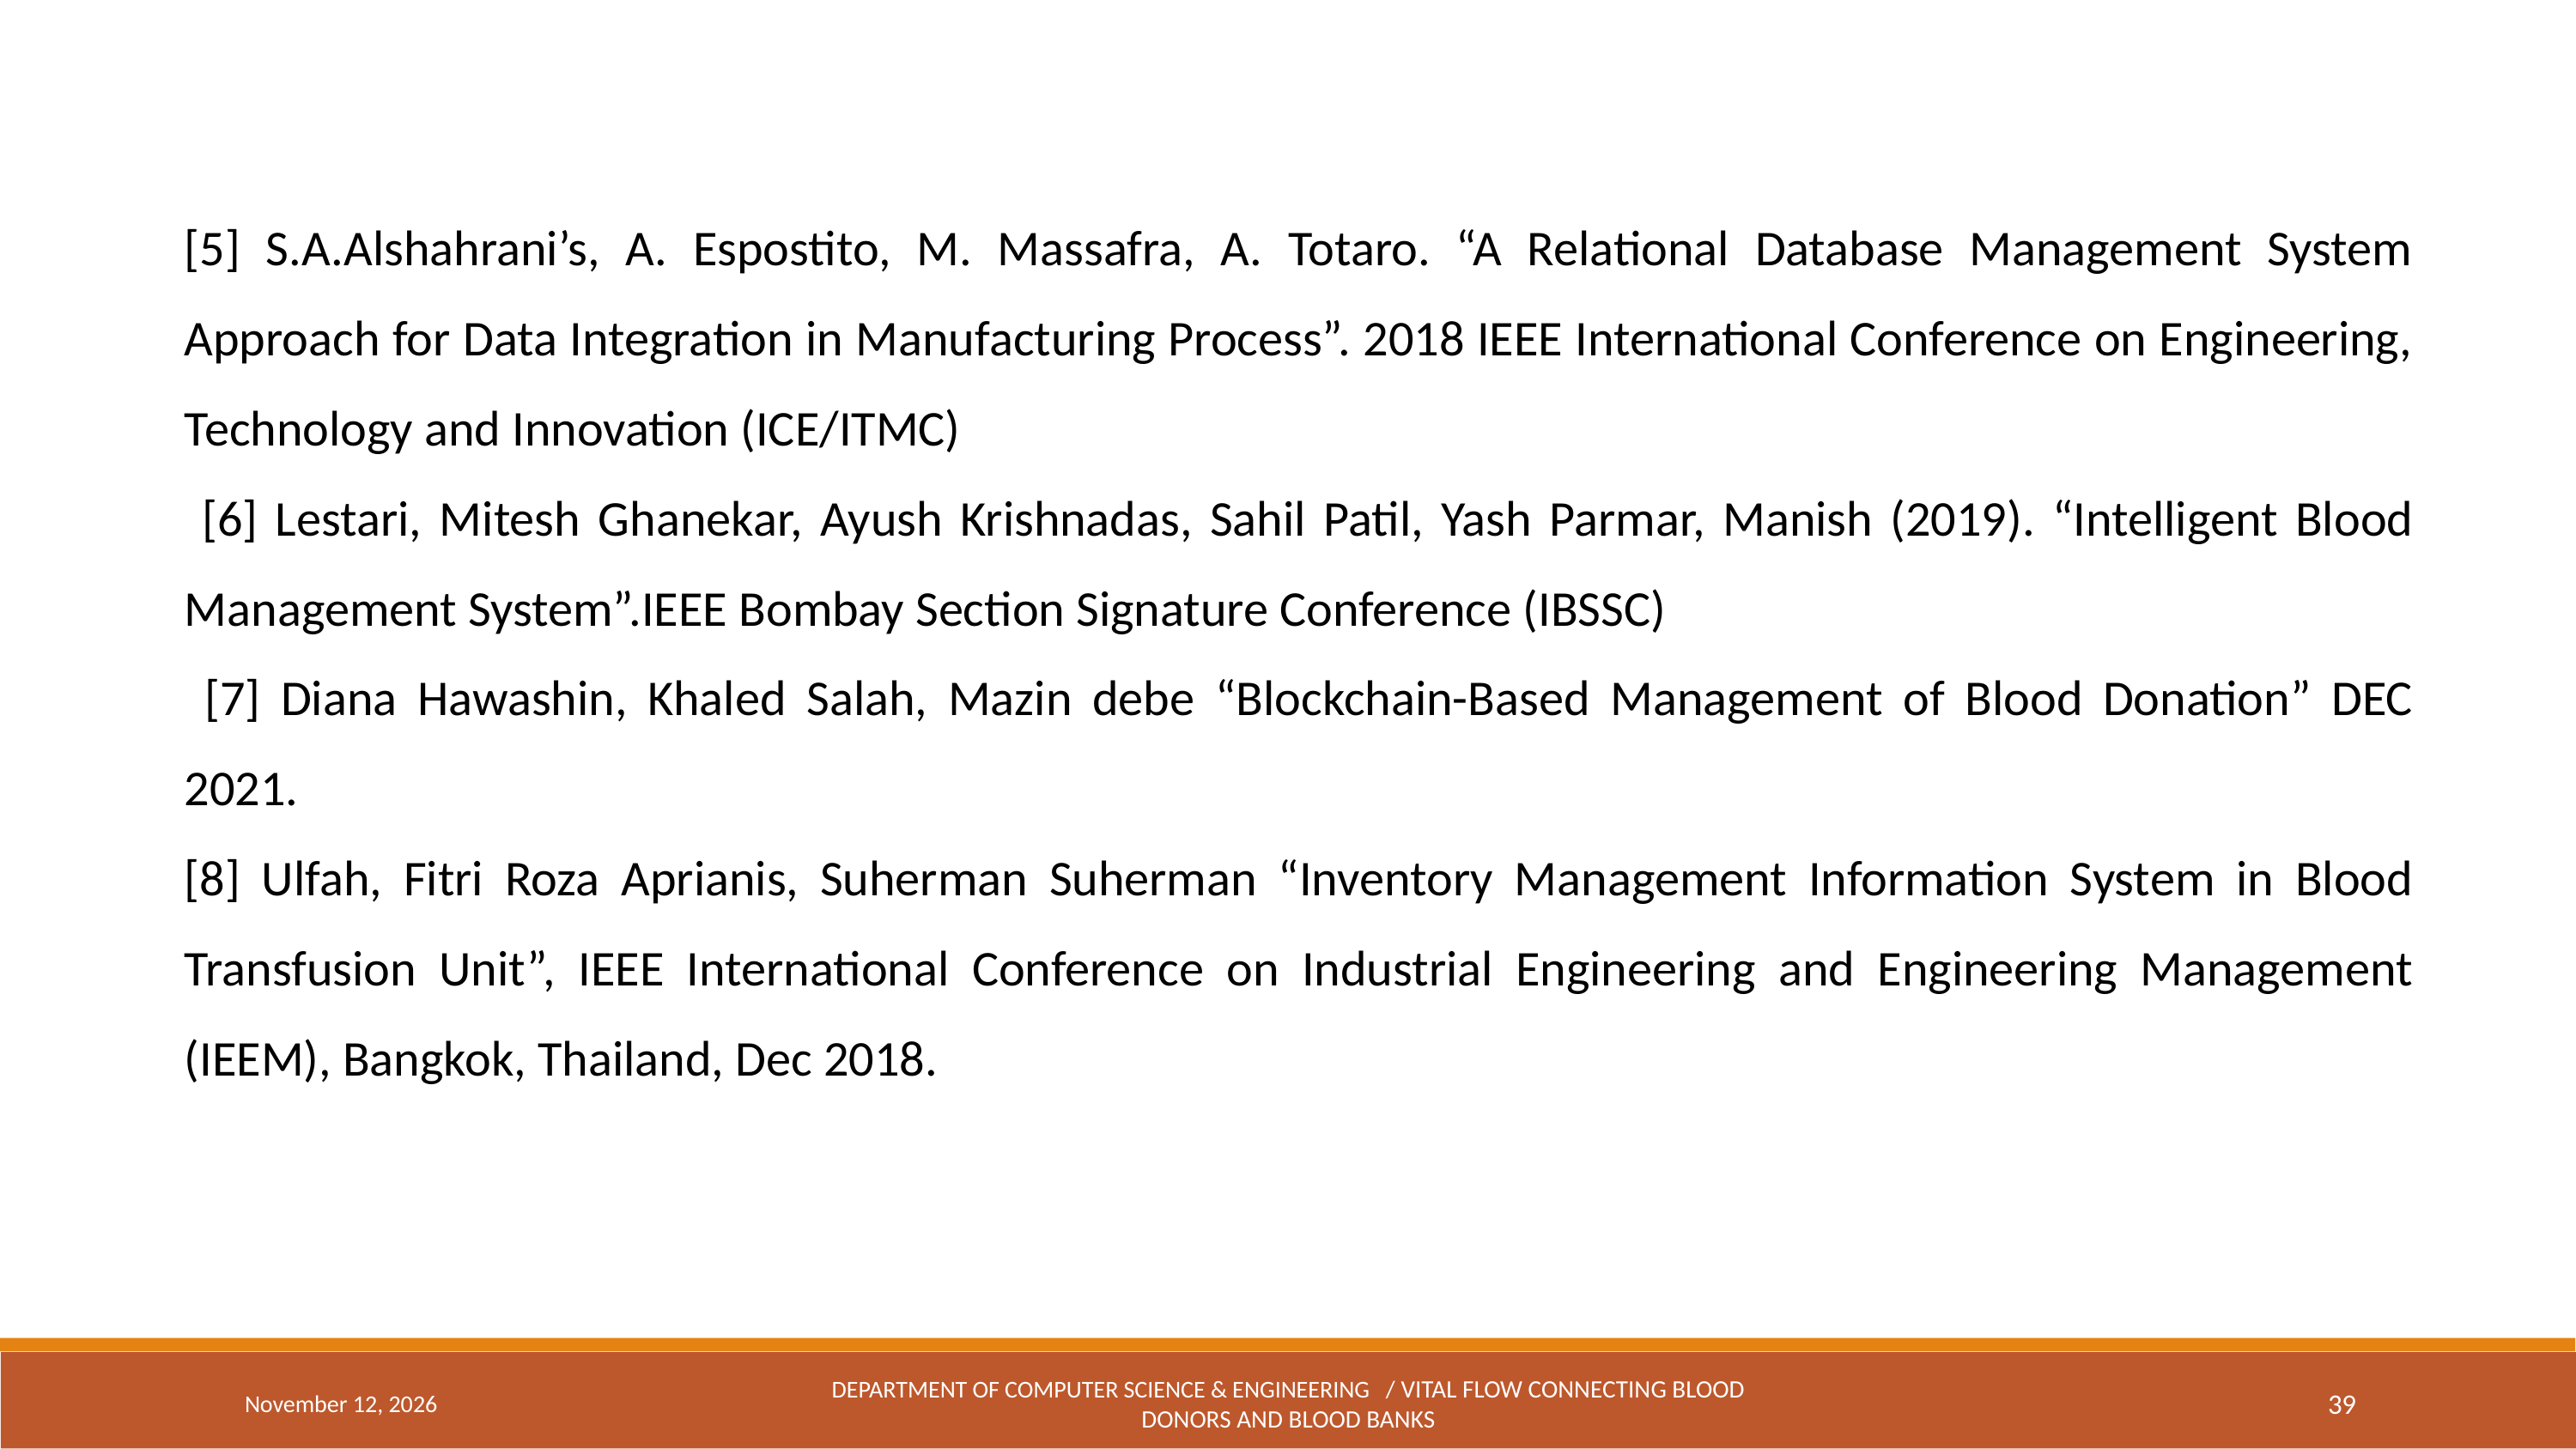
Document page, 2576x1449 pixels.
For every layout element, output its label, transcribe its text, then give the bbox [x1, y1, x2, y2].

slide_number 39 [2092, 1364, 2369, 1442]
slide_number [232, 1364, 755, 1442]
footer DEPARTMENT OF COMPUTER SCIENCE & ENGINEERING / Vital flow Connecting Blood Donors and Blood Banks [779, 1364, 1798, 1442]
text_box [5] S.A.Alshahrani’s, A. Espostito, M. Massafra, A. Totaro. “A Relational Database Management System Approach for Data Integration in Manufacturing Process”. 2018 IEEE International Conference on Engineering, Technology and Innovation (ICE/ITMC) [6] Lestari, Mitesh Ghanekar, Ayush Krishnadas, Sahil Patil, Yash Parmar, Manish (2019). “Intelligent Blood Management System”.IEEE Bombay Section Signature Conference (IBSSC) [7] Diana Hawashin, Khaled Salah, Mazin debe “Blockchain-Based Management of Blood Donation” DEC 2021. [8] Ulfah, Fitri Roza Aprianis, Suherman Suherman “Inventory Management Information System in Blood Transfusion Unit”, IEEE International Conference on Industrial Engineering and Engineering Management (IEEM), Bangkok, Thailand, Dec 2018. [171, 179, 2427, 1093]
